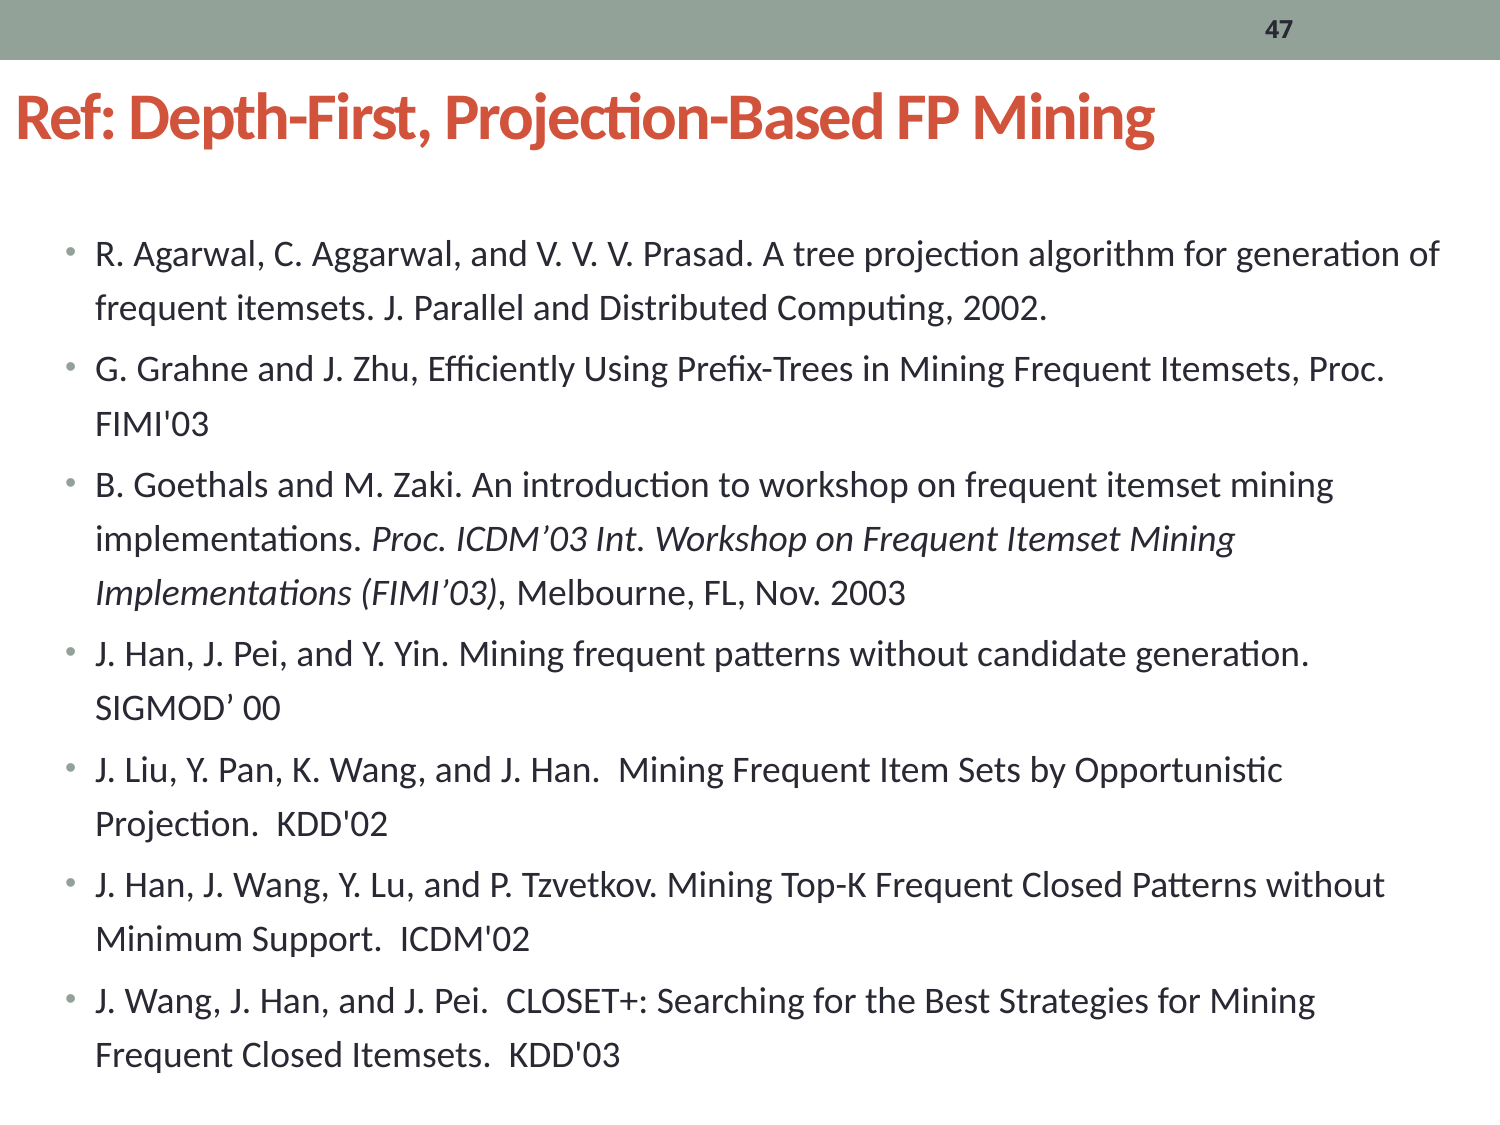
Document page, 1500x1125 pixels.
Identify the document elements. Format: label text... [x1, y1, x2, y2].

list R. Agarwal, C. Aggarwal, and V. V. V. Prasad. A tree projection algorithm for generation of frequent itemsets. J. Parallel and Distributed Computing, 2002. G. Grahne and J. Zhu, Efficiently Using Prefix-Trees in Mining Frequent Itemsets, Proc. FIMI'03 B. Goethals and M. Zaki. An introduction to workshop on frequent itemset mining implementations. Proc. ICDM’03 Int. Workshop on Frequent Itemset Mining Implementations (FIMI’03), Melbourne, FL, Nov. 2003 J. Han, J. Pei, and Y. Yin. Mining frequent patterns without candidate generation. SIGMOD’ 00 J. Liu, Y. Pan, K. Wang, and J. Han. Mining Frequent Item Sets by Opportunistic Projection. KDD'02 J. Han, J. Wang, Y. Lu, and P. Tzvetkov. Mining Top-K Frequent Closed Patterns without Minimum Support. ICDM'02 J. Wang, J. Han, and J. Pei. CLOSET+: Searching for the Best Strategies for Mining Frequent Closed Itemsets. KDD'03 [50, 212, 1463, 1075]
title Ref: Depth-First, Projection-Based FP Mining [0, 50, 1500, 175]
slide_number 47 [1250, 3, 1425, 50]
